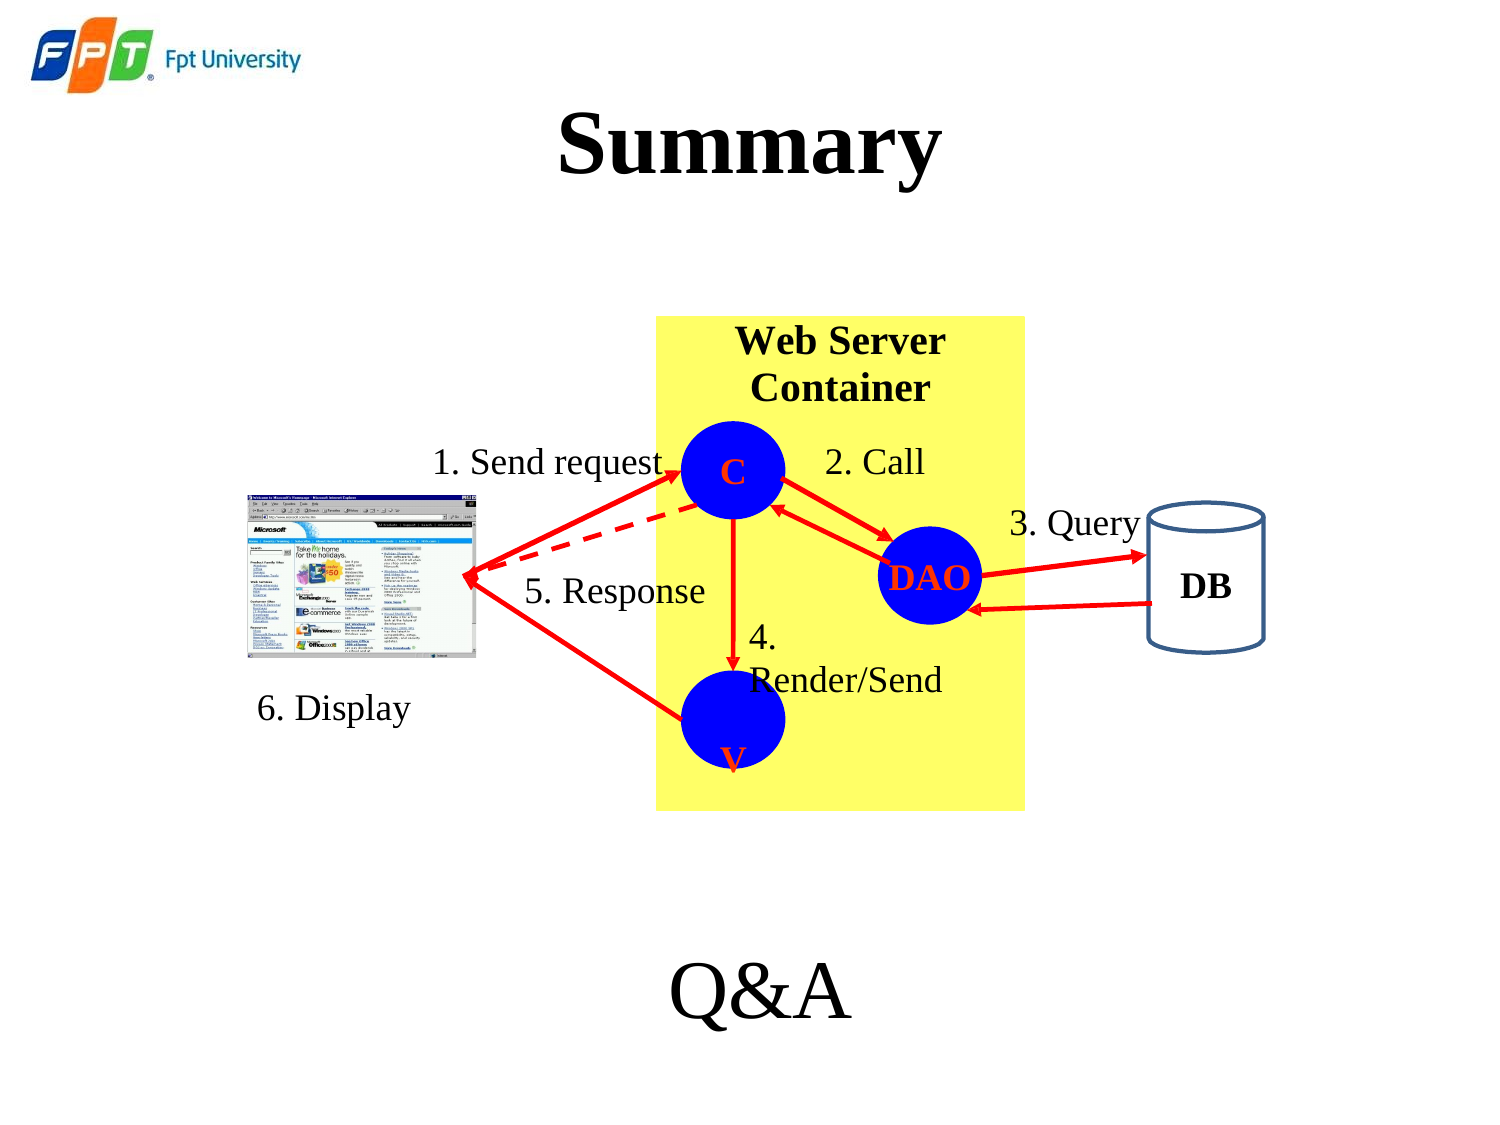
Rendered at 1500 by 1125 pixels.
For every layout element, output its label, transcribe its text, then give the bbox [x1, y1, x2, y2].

text_box [463, 565, 479, 580]
text_box [1024, 601, 1153, 611]
text_box [247, 495, 477, 658]
text_box [550, 541, 571, 552]
text_box Q&A [666, 947, 868, 1036]
text_box Summary [554, 96, 960, 193]
text_box 5. Response [522, 570, 656, 612]
text_box [646, 514, 656, 523]
text_box [487, 560, 507, 572]
text_box [476, 484, 656, 573]
text_box [614, 521, 635, 533]
text_box [519, 551, 539, 562]
text_box [463, 577, 656, 706]
text_box [582, 531, 603, 542]
text_box DB [1178, 566, 1240, 608]
text_box [1149, 502, 1264, 517]
text_box [0, 0, 325, 122]
text_box 3. Query [1024, 502, 1149, 545]
text_box [1148, 517, 1264, 653]
text_box Web Server Container 4. Render/Send V [656, 317, 1024, 811]
text_box 6. Display [254, 687, 419, 730]
text_box [1024, 548, 1148, 573]
text_box 1. Send request [429, 442, 656, 484]
